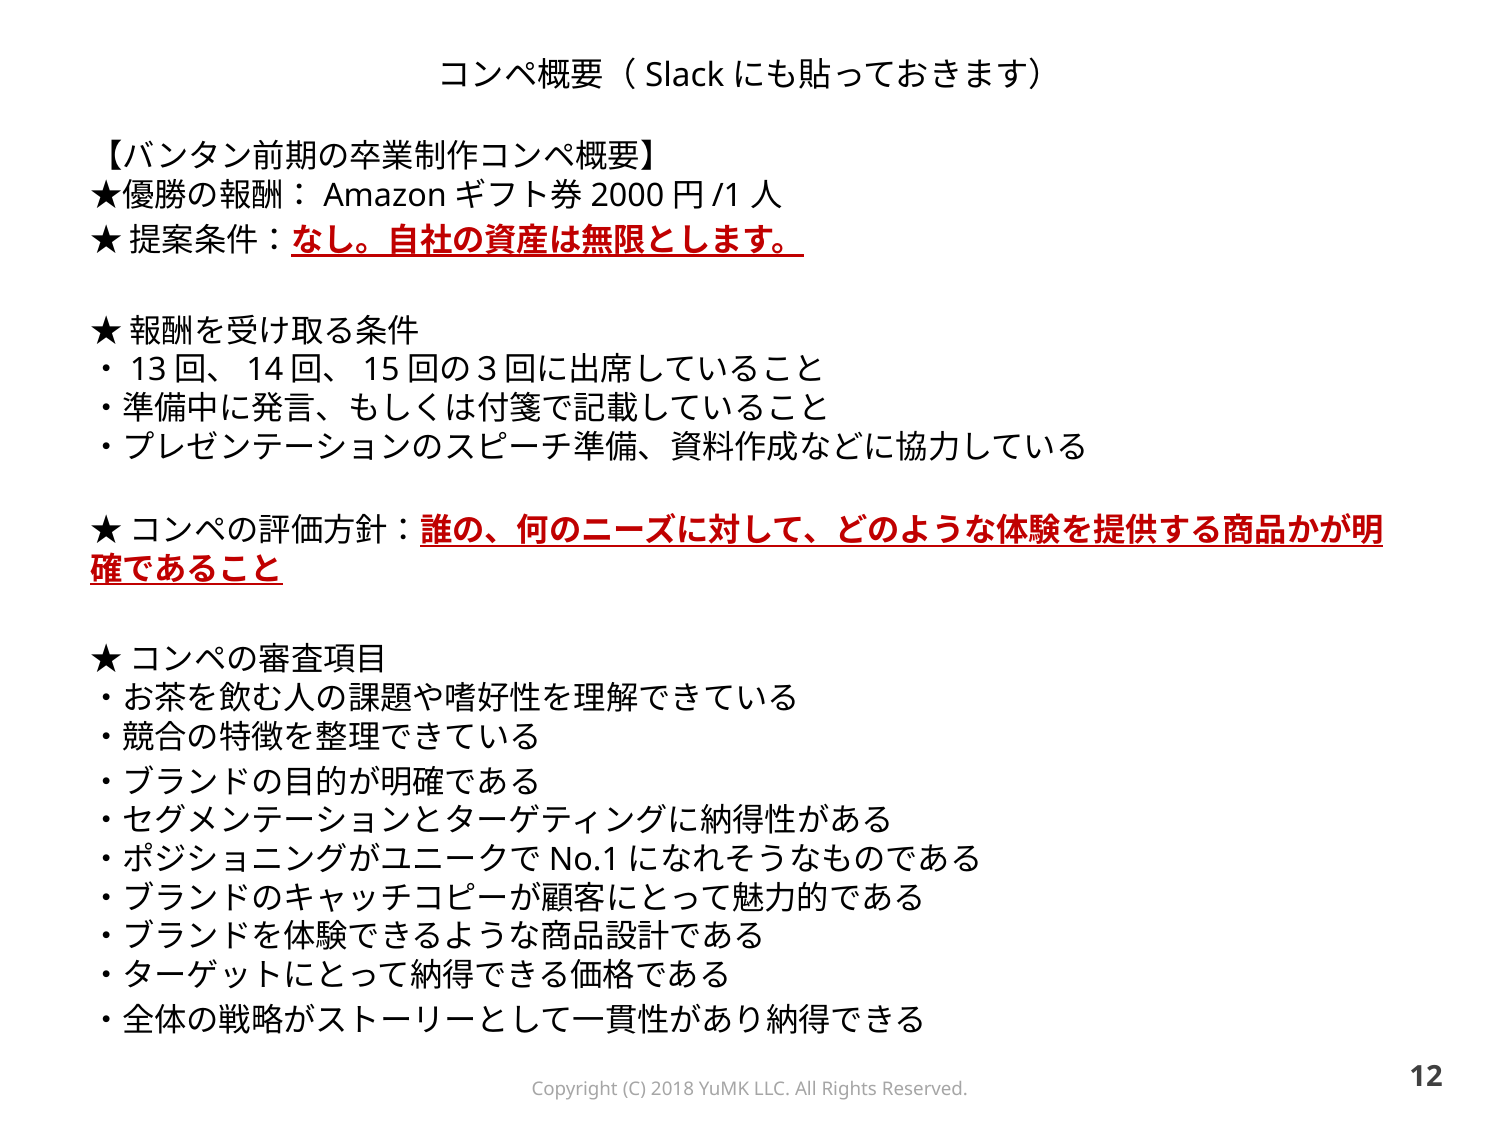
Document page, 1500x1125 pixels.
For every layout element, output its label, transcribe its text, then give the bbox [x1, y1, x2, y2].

list 【バンタン前期の卒業制作コンペ概要】 ★優勝の報酬：Amazonギフト券2000円/1人 ★提案条件：なし。自社の資産は無限とします。 ★報酬を受け取る条件 ・13回、14回、15回の３回に出席していること ・準備中に発言、もしくは付箋で記載していること ・プレゼンテーションのスピーチ準備、資料作成などに協力している ★コンペの評価方針：誰の、何のニーズに対して、どのような体験を提供する商品かが明確であること ★コンペの審査項目 ・お茶を飲む人の課題や嗜好性を理解できている ・競合の特徴を整理できている ・ブランドの目的が明確である ・セグメンテーションとターゲティングに納得性がある ・ポジショニングがユニークでNo.1になれそうなものである ・ブランドのキャッチコピーが顧客にとって魅力的である ・ブランドを体験できるような商品設計である ・ターゲットにとって納得できる価格である ・全体の戦略がストーリーとして一貫性があり納得できる [75, 128, 1425, 1048]
slide_number 11 [1107, 1047, 1458, 1108]
title コンペ概要（Slackにも貼っておきます） [75, 32, 1425, 113]
